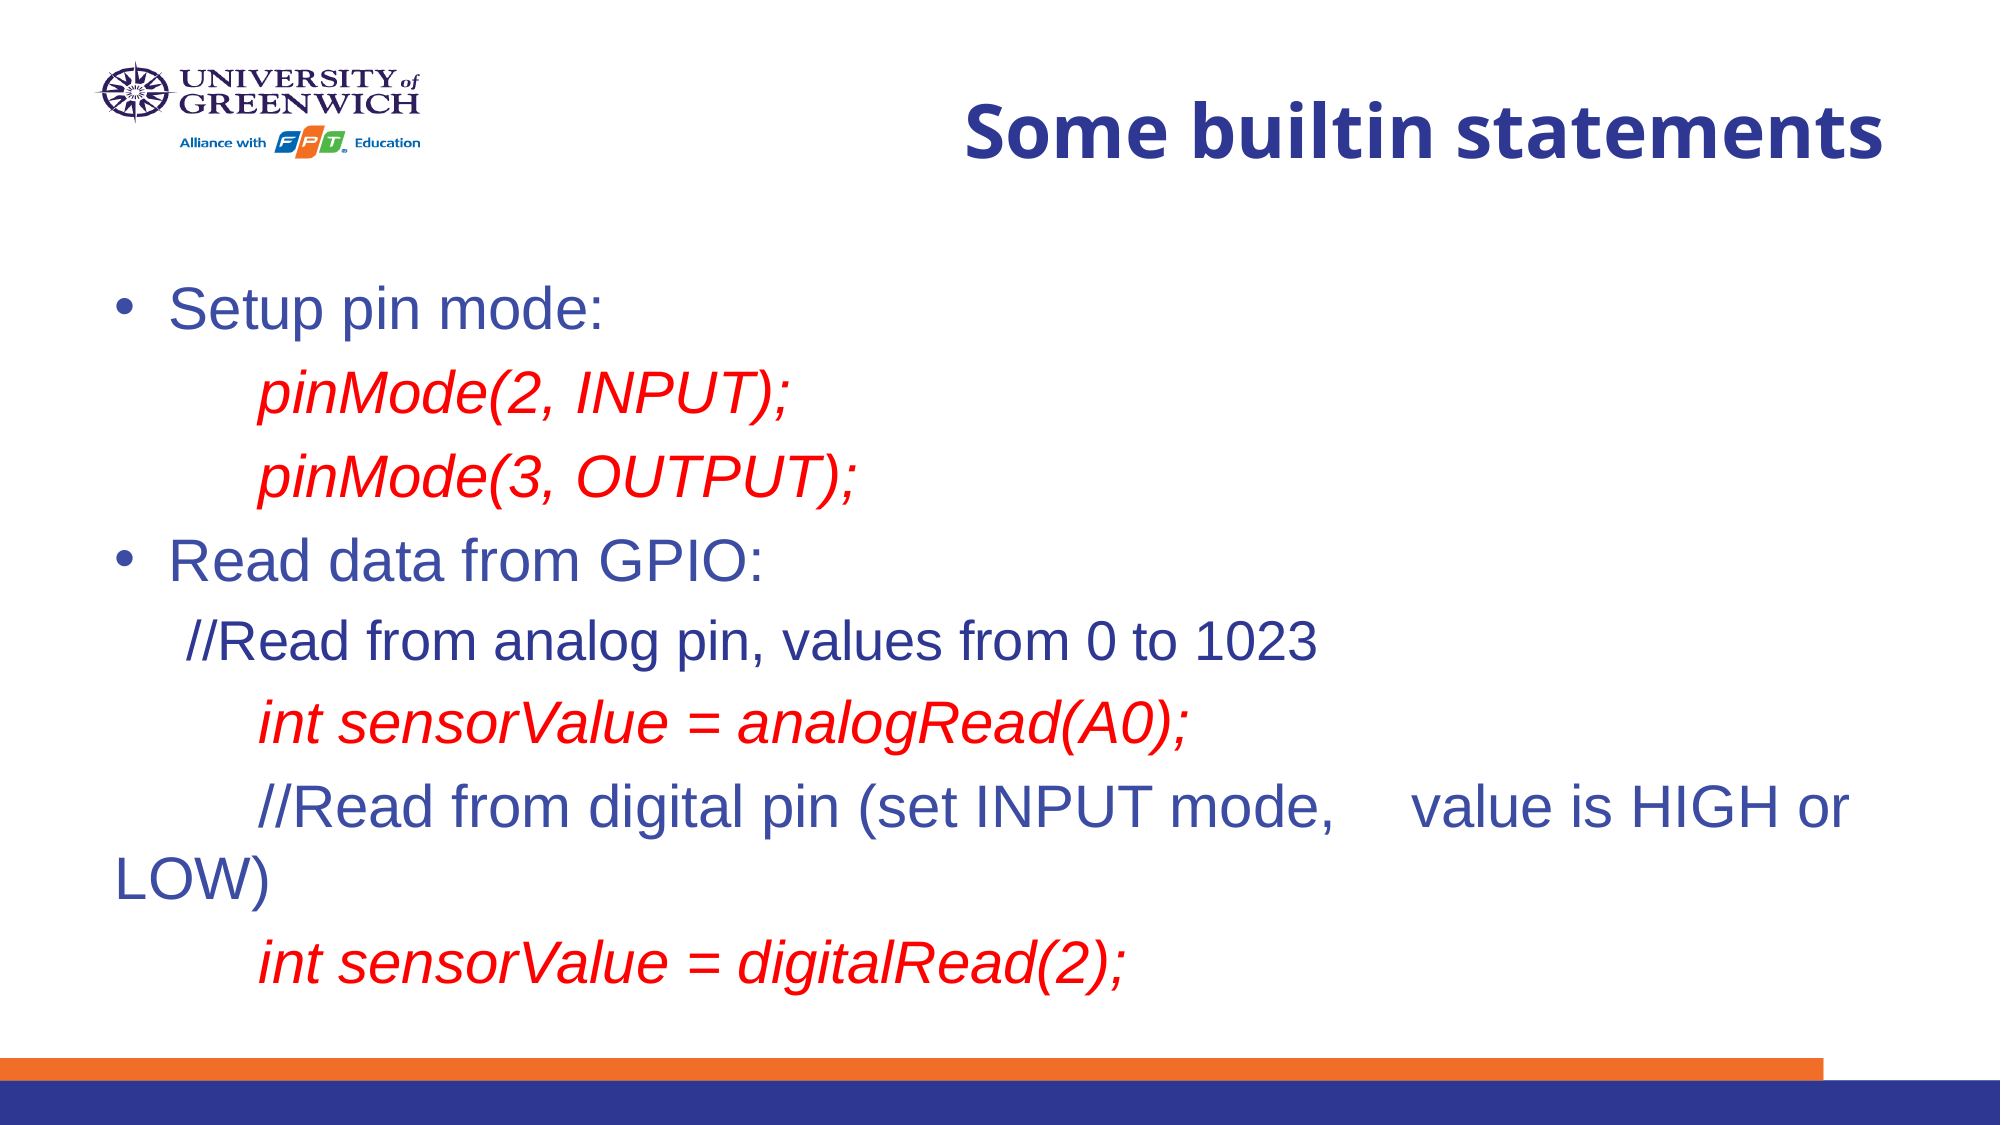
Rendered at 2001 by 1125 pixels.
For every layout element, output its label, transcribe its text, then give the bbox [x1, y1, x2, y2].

picture [0, 0, 2000, 1125]
title Some builtin statements [752, 76, 1900, 209]
list Setup pin mode: pinMode(2, INPUT); pinMode(3, OUTPUT); Read data from GPIO: //Read from analog pin, values from 0 to 1023 int sensorValue = analogRead(A0); //Read from digital pin (set INPUT mode, value is HIGH or LOW) int sensorValue = digitalRead(2); [99, 262, 1900, 1005]
